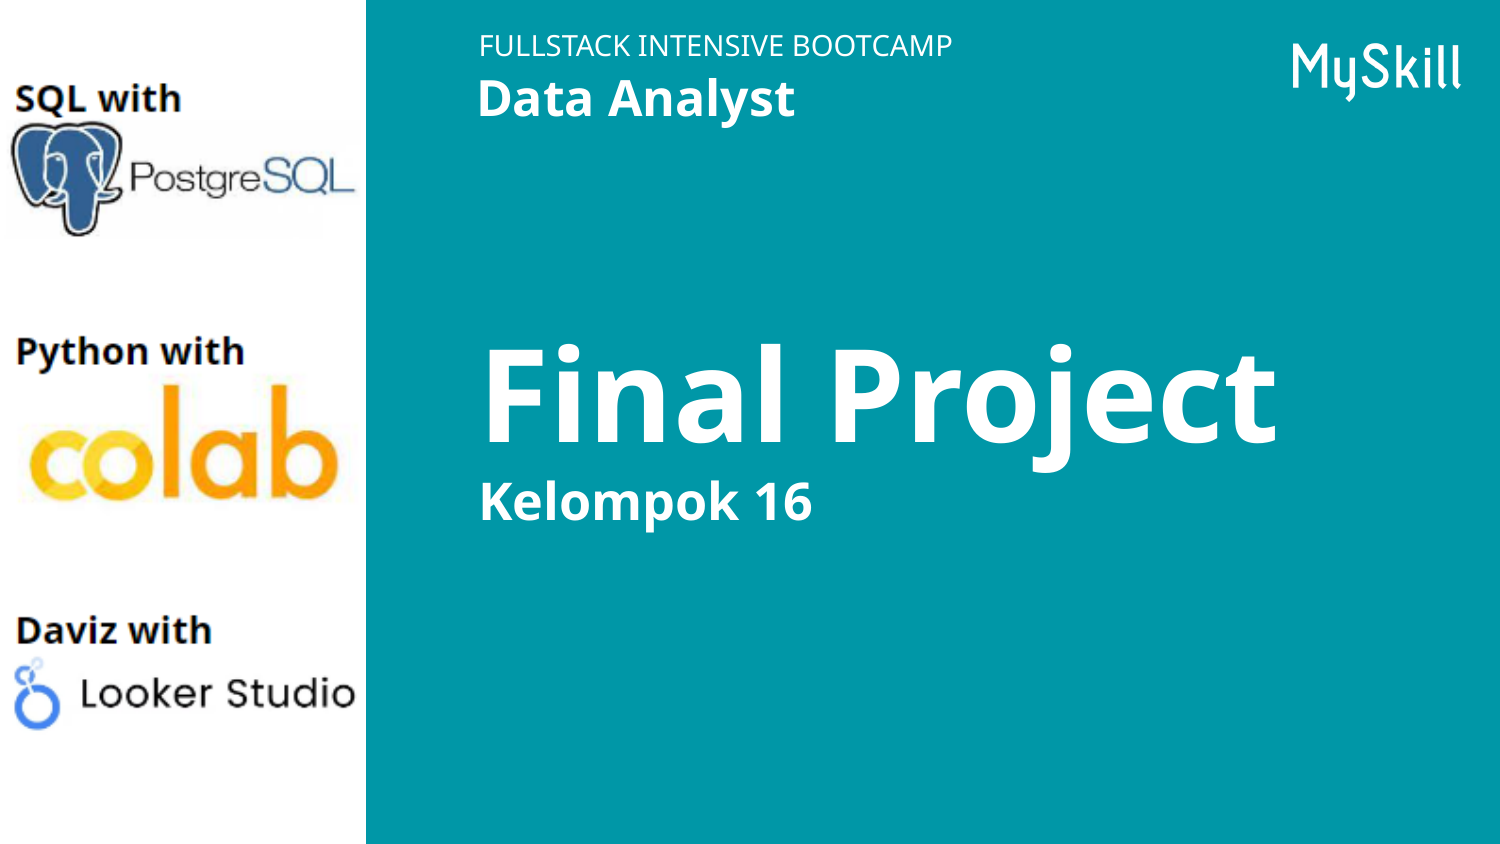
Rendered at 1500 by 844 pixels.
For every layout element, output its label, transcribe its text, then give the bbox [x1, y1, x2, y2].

text_box FULLSTACK INTENSIVE BOOTCAMP [463, 12, 975, 78]
title Final Project Kelompok 16 [463, 267, 1453, 577]
picture [1290, 30, 1464, 107]
picture [0, 0, 366, 844]
text_box Data Analyst [476, 66, 999, 127]
